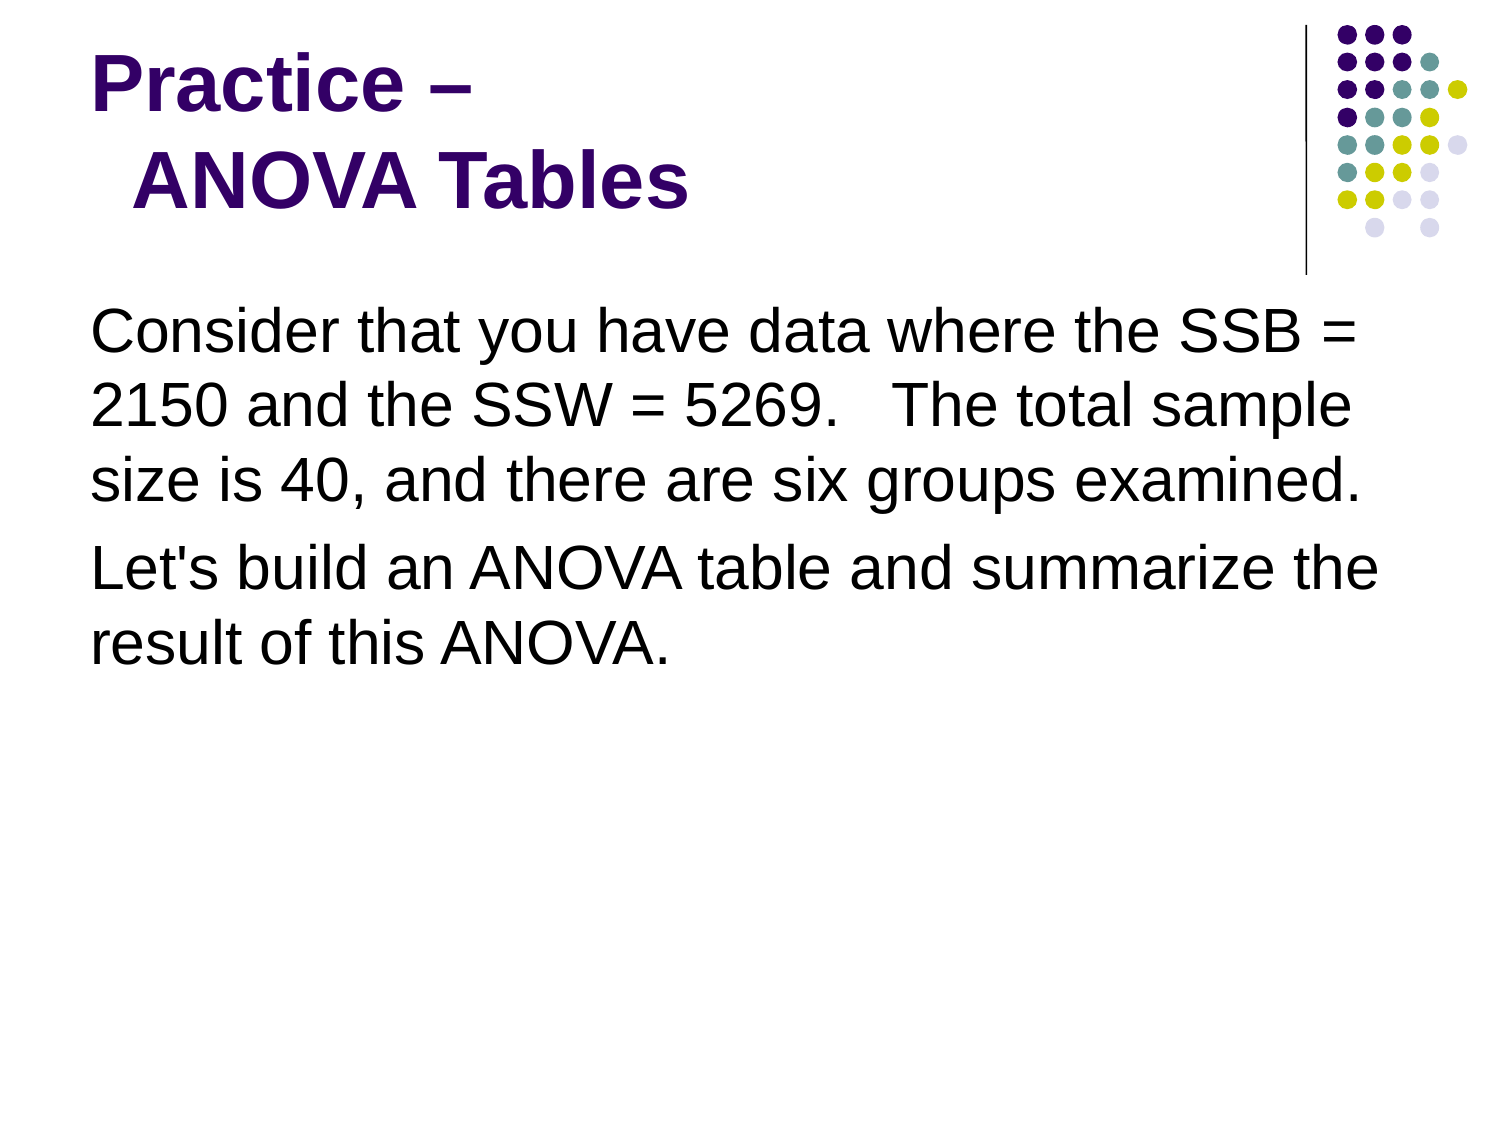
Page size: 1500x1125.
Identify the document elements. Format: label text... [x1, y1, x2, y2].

list Consider that you have data where the SSB = 2150 and the SSW = 5269. The total sample size is 40, and there are six groups examined. Let's build an ANOVA table and summarize the result of this ANOVA. [74, 281, 1426, 1006]
title Practice – ANOVA Tables [74, 19, 1313, 233]
